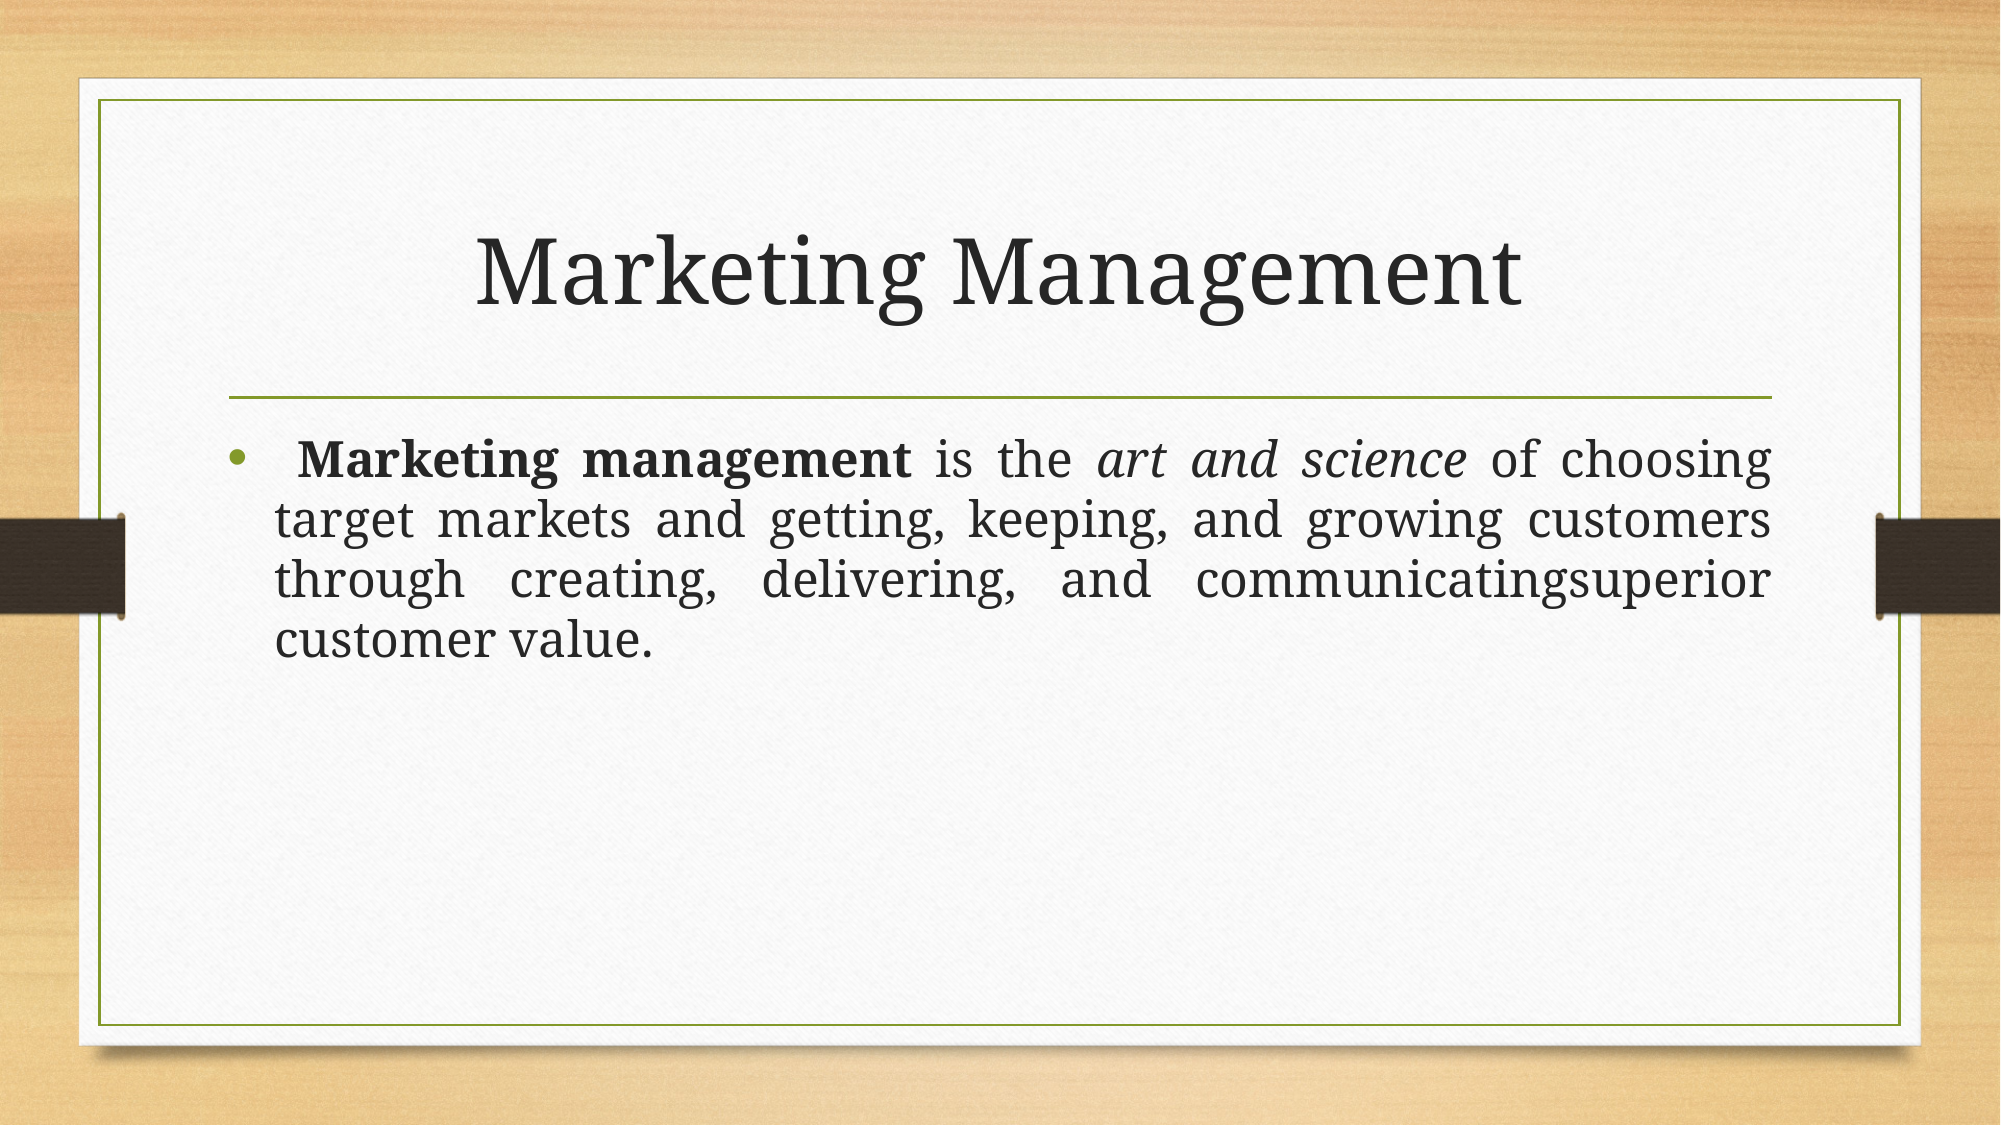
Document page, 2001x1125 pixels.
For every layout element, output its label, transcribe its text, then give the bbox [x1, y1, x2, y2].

picture [0, 0, 2001, 1125]
title Marketing Management [212, 161, 1788, 375]
list Marketing management is the art and science of choosing target markets and getting, keeping, and growing customers through creating, delivering, and communicatingsuperior customer value. [212, 419, 1788, 964]
